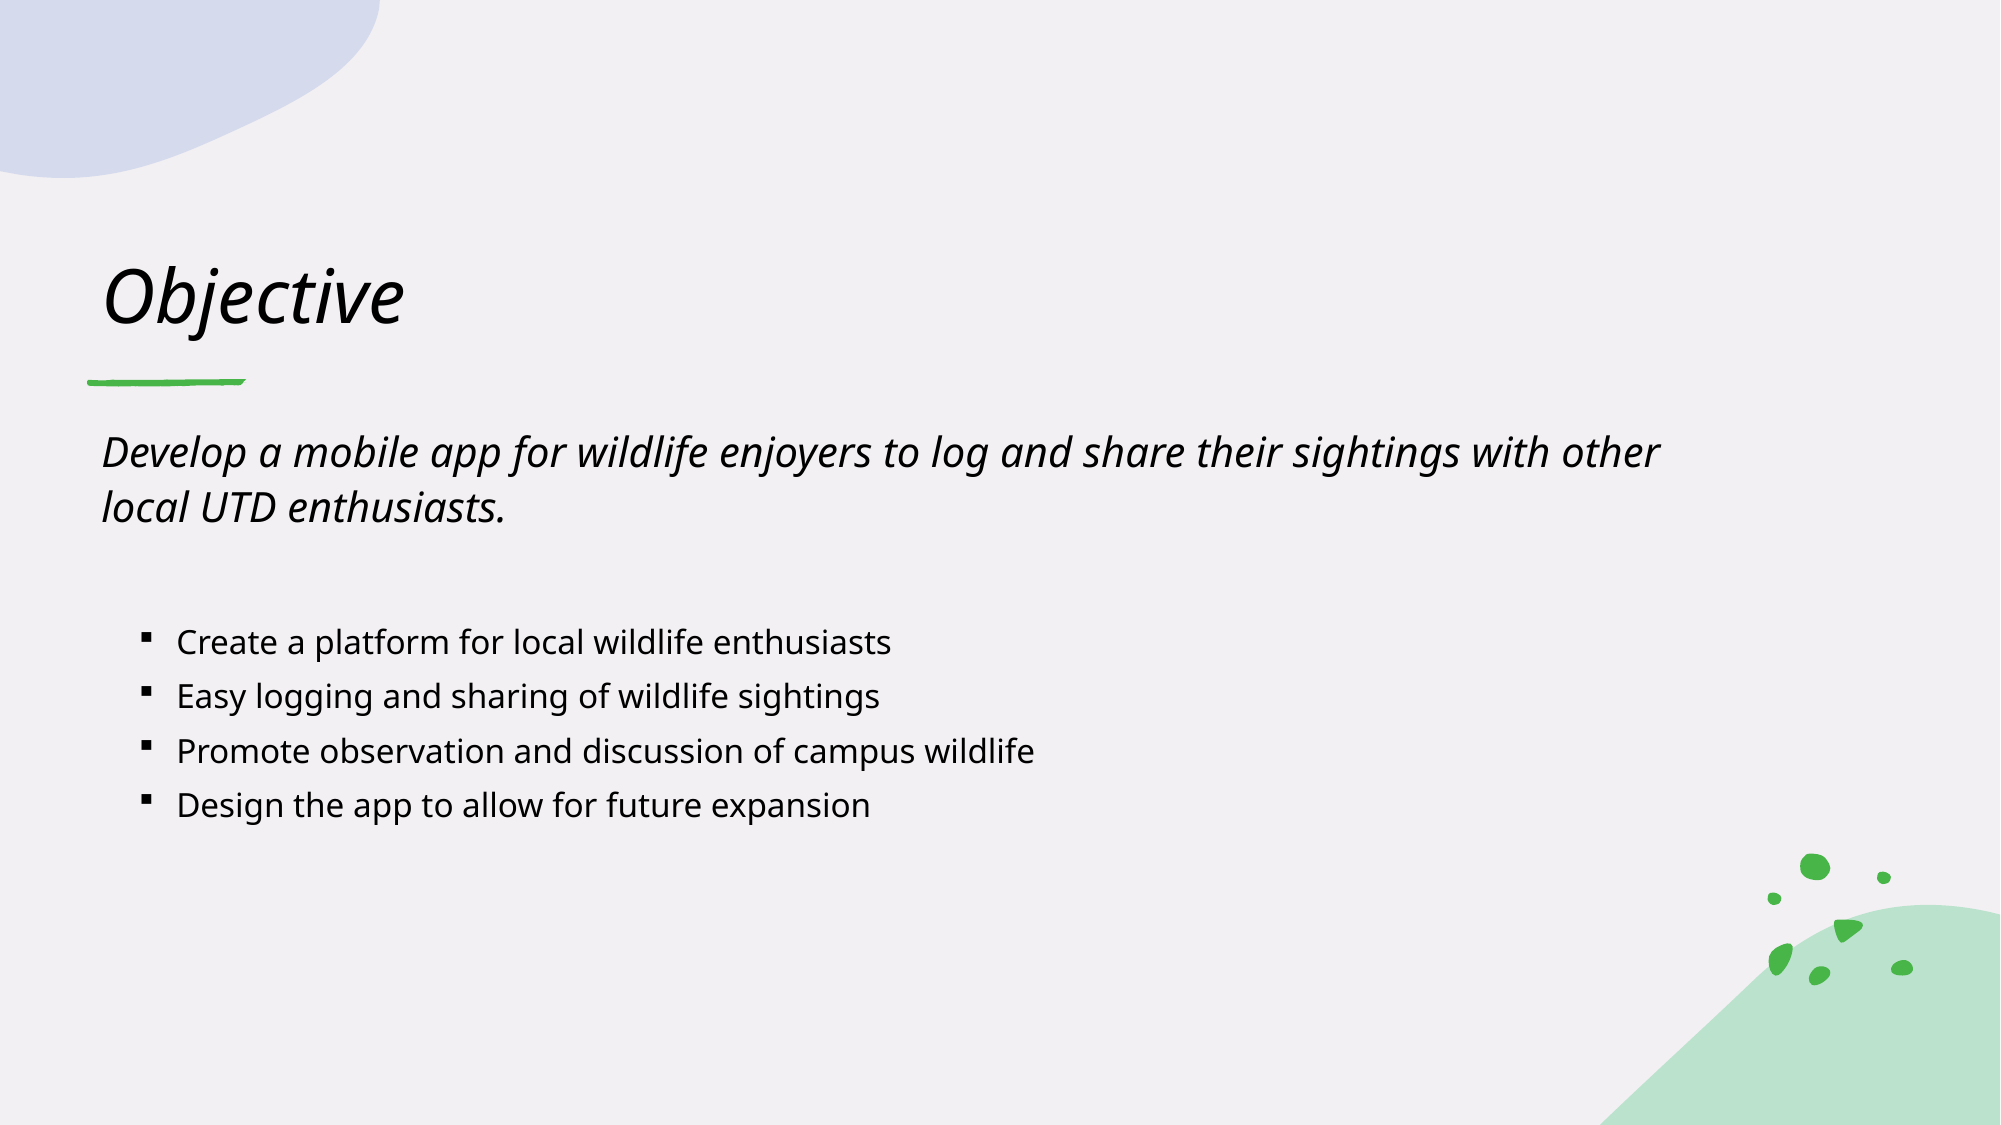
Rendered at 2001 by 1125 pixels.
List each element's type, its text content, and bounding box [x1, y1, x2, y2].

title Objective [86, 129, 1740, 347]
list Develop a mobile app for wildlife enjoyers to log and share their sightings with other local UTD enthusiasts. Create a platform for local wildlife enthusiasts Easy logging and sharing of wildlife sightings Promote observation and discussion of campus wildlife Design the app to allow for future expansion [86, 413, 1740, 996]
